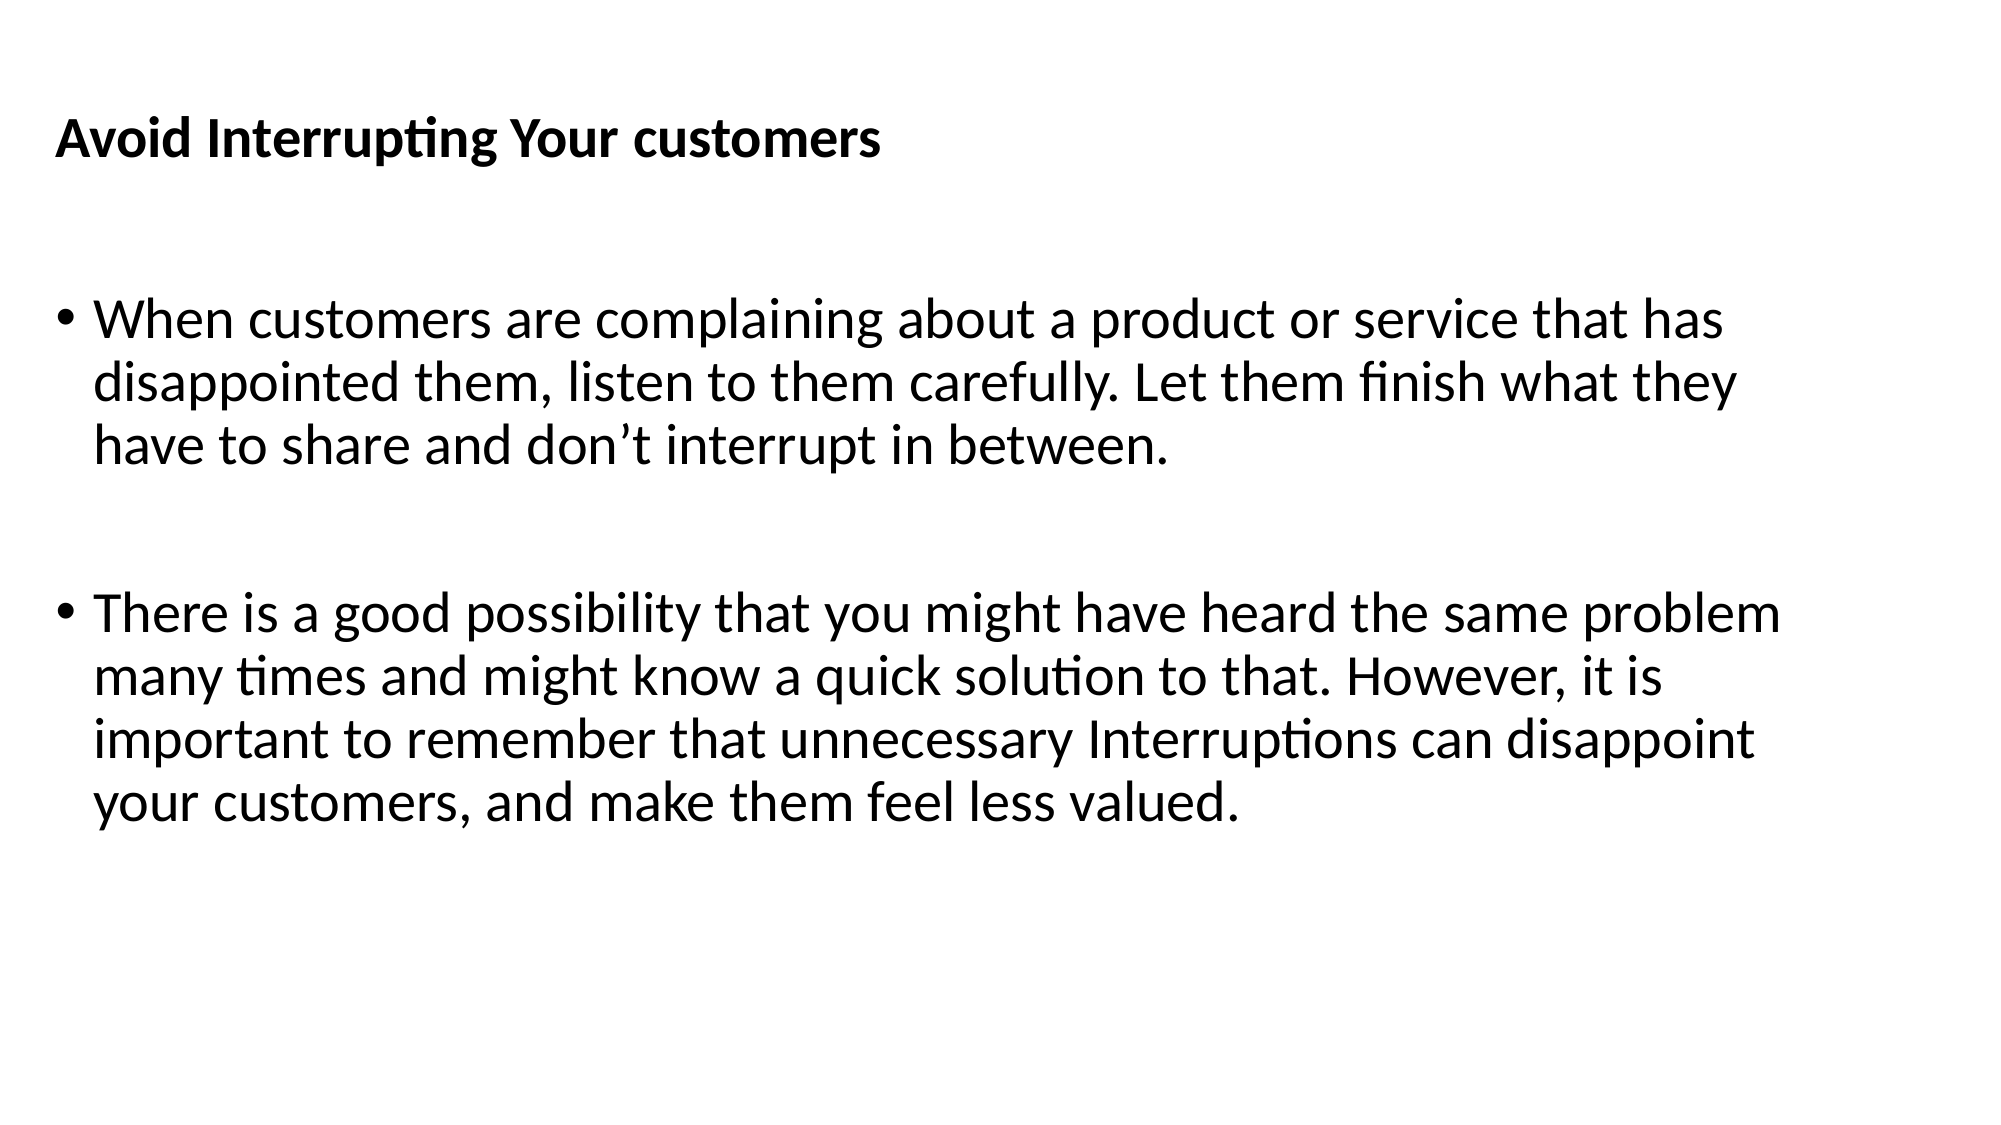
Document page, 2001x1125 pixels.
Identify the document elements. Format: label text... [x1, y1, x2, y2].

title Avoid Interrupting Your customers [40, 0, 1863, 197]
list When customers are complaining about a product or service that has disappointed them, listen to them carefully. Let them finish what they have to share and don’t interrupt in between. There is a good possibility that you might have heard the same problem many times and might know a quick solution to that. However, it is important to remember that unnecessary Interruptions can disappoint your customers, and make them feel less valued. [40, 197, 1863, 1070]
